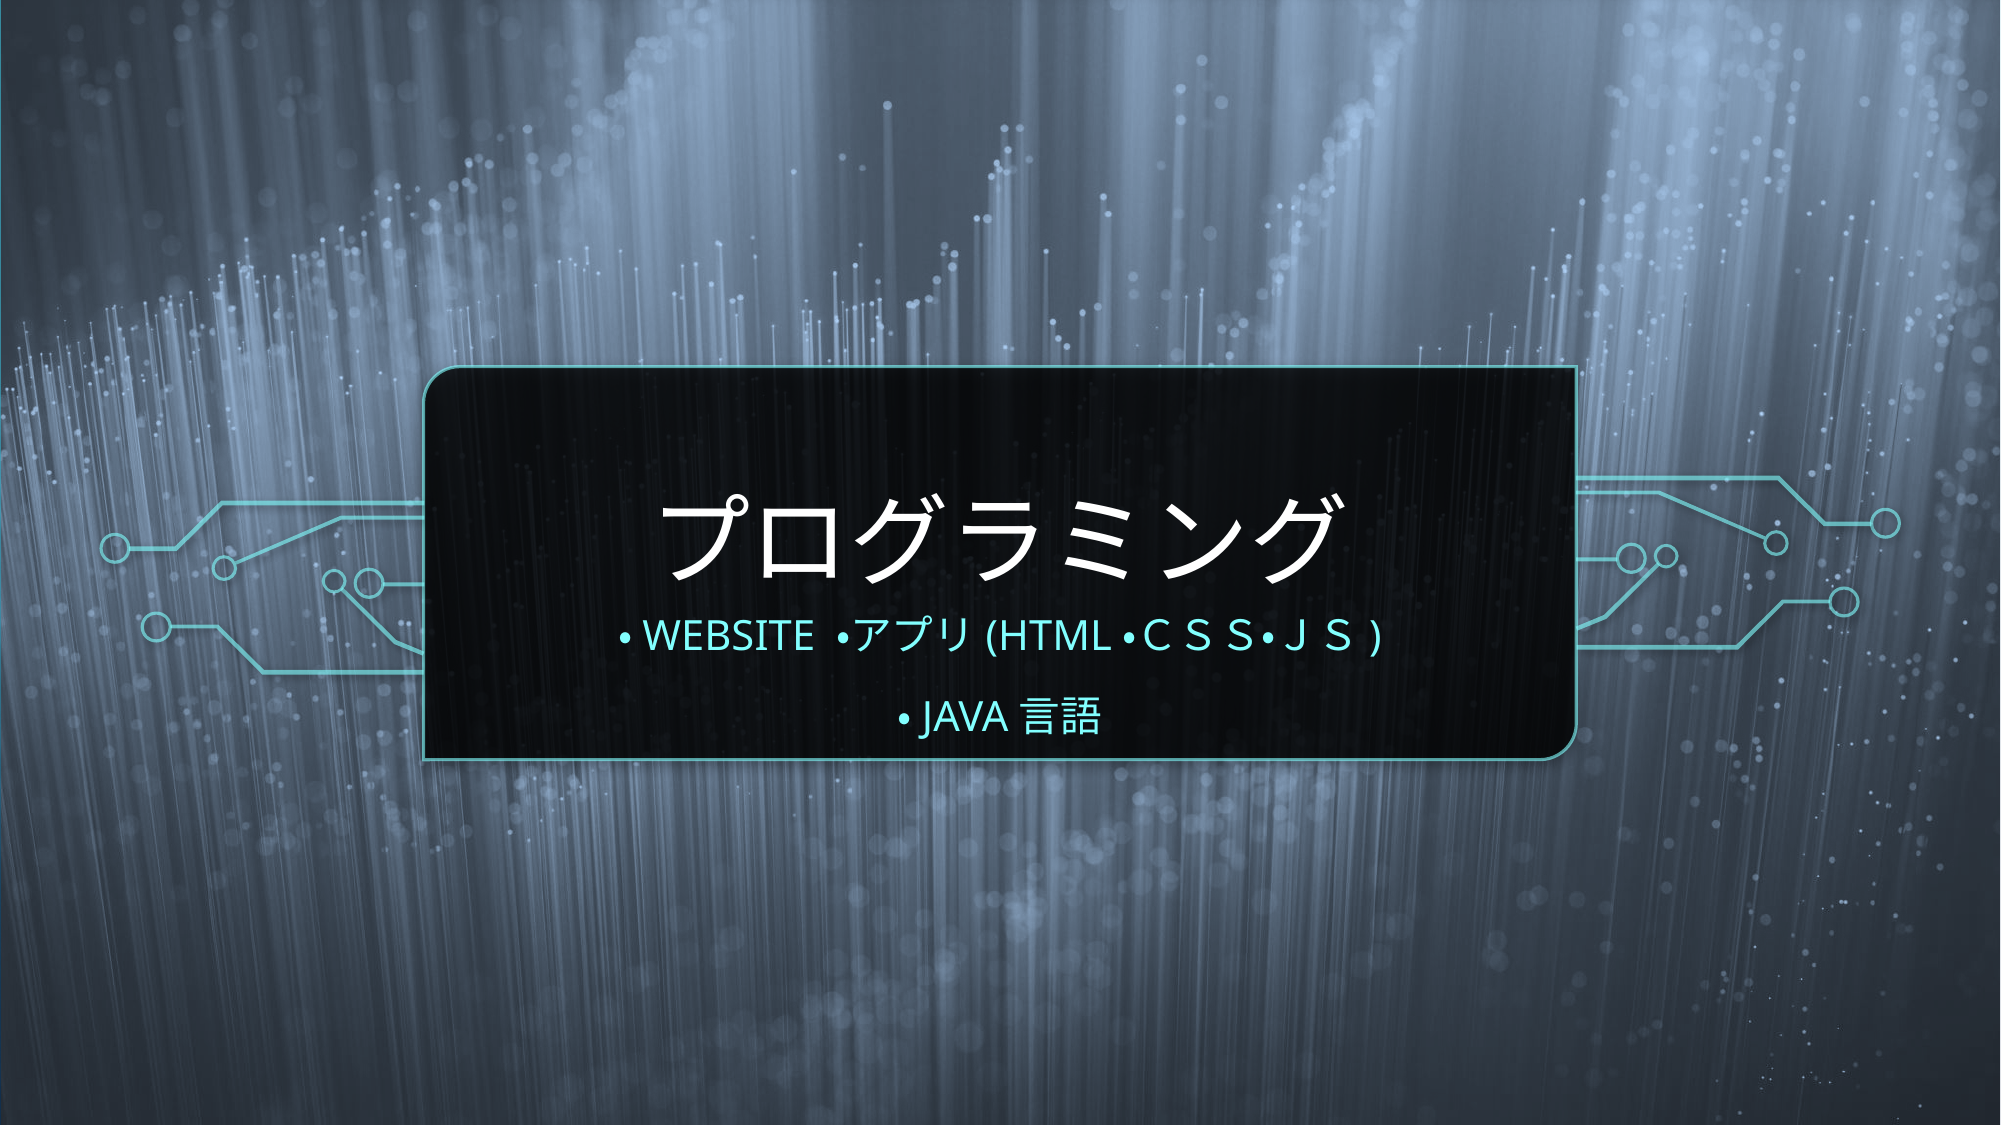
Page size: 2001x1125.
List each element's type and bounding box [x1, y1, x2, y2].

text_box [99, 366, 1902, 760]
picture [0, 0, 2000, 1125]
